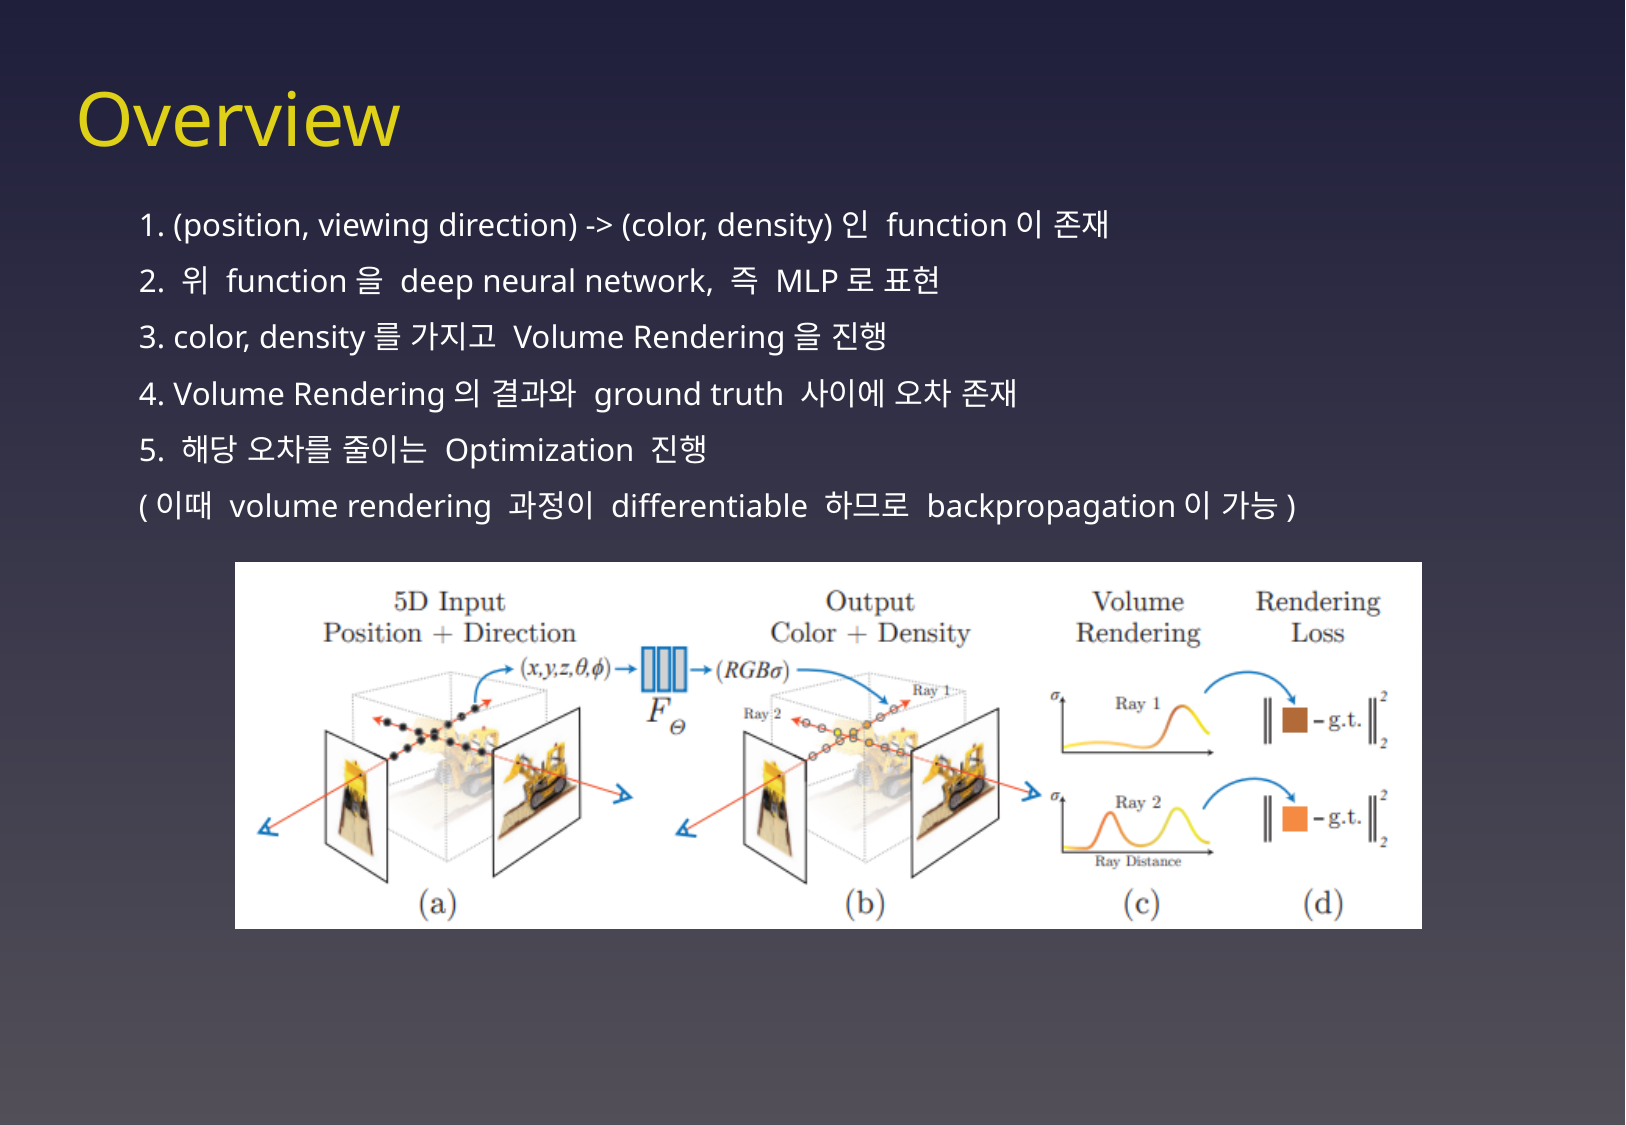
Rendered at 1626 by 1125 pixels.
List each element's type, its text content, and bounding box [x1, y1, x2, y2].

text_box 1. (position, viewing direction) -> (color, density)인 function이 존재 2. 위 function을 deep neural network, 즉 MLP로 표현 3. color, density를 가지고 Volume Rendering을 진행 4. Volume Rendering의 결과와 ground truth 사이에 오차 존재 5. 해당 오차를 줄이는 Optimization 진행 (이때 volume rendering 과정이 differentiable 하므로 backpropagation이 가능) [91, 198, 1566, 531]
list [235, 562, 1422, 929]
title Overview [59, 45, 1566, 188]
